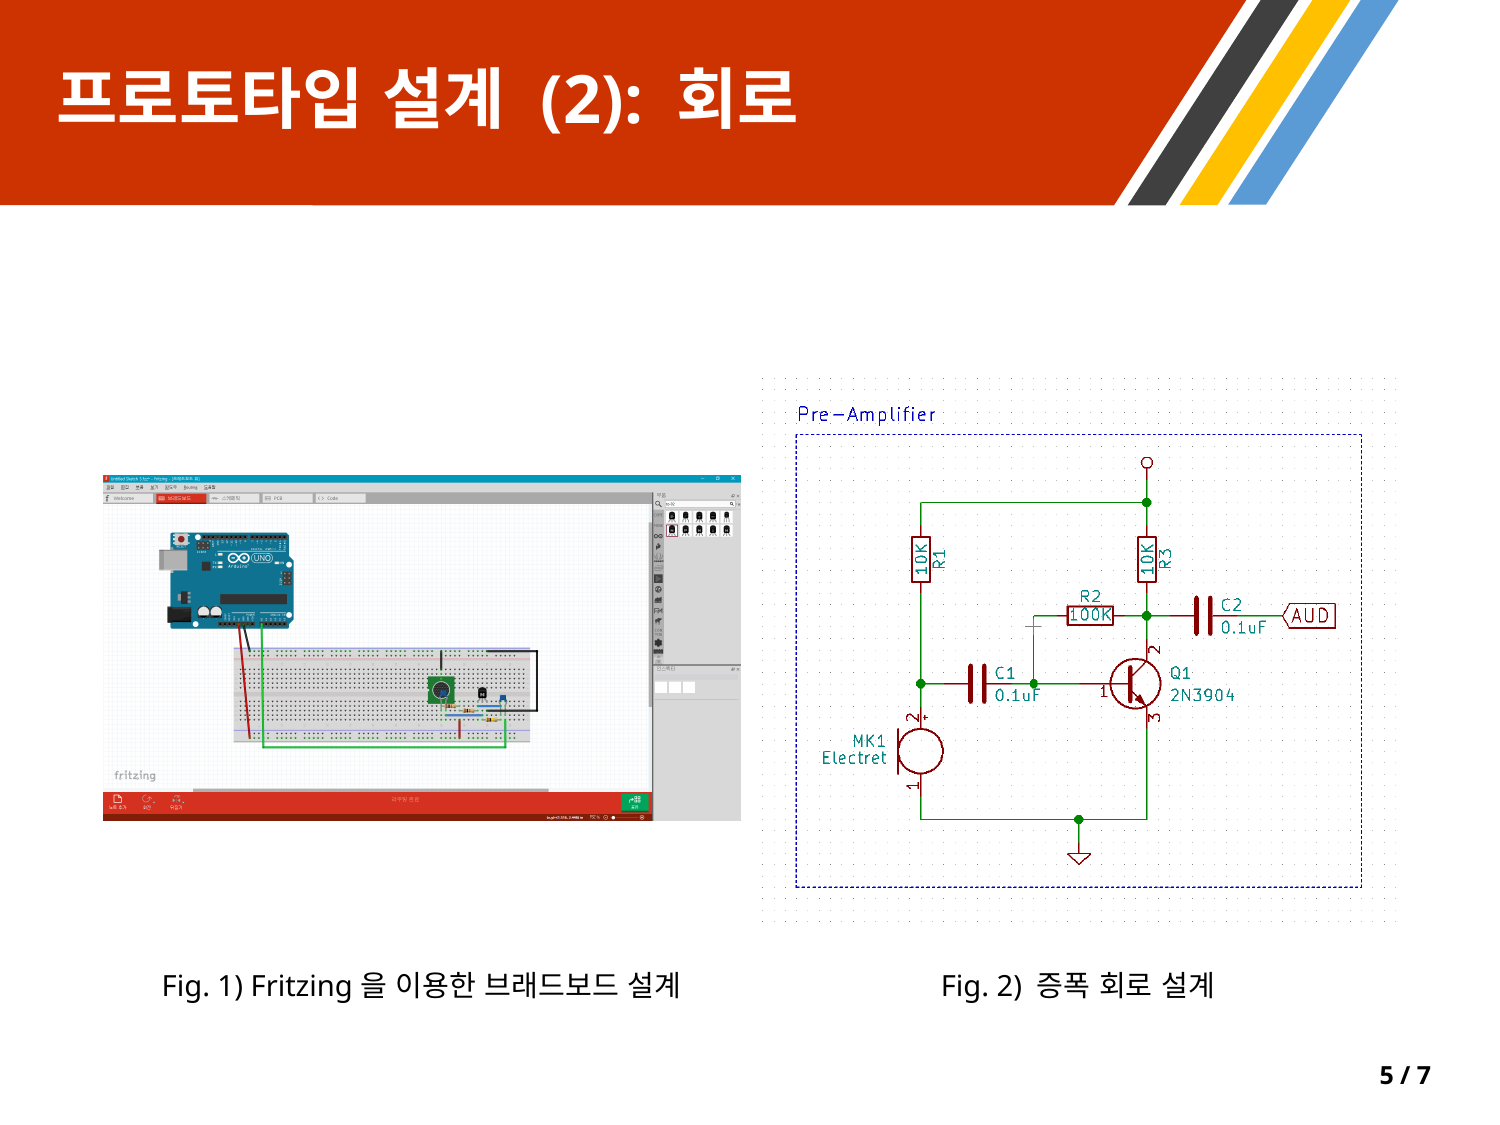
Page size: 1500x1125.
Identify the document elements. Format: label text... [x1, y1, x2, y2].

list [103, 475, 741, 821]
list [759, 373, 1397, 923]
text_box Fig. 2) 증폭 회로 설계 [767, 959, 1389, 1010]
title 프로토타입 설계 (2): 회로 [41, 38, 1336, 167]
text_box Fig. 1) Fritzing을 이용한 브래드보드 설계 [103, 959, 741, 1010]
